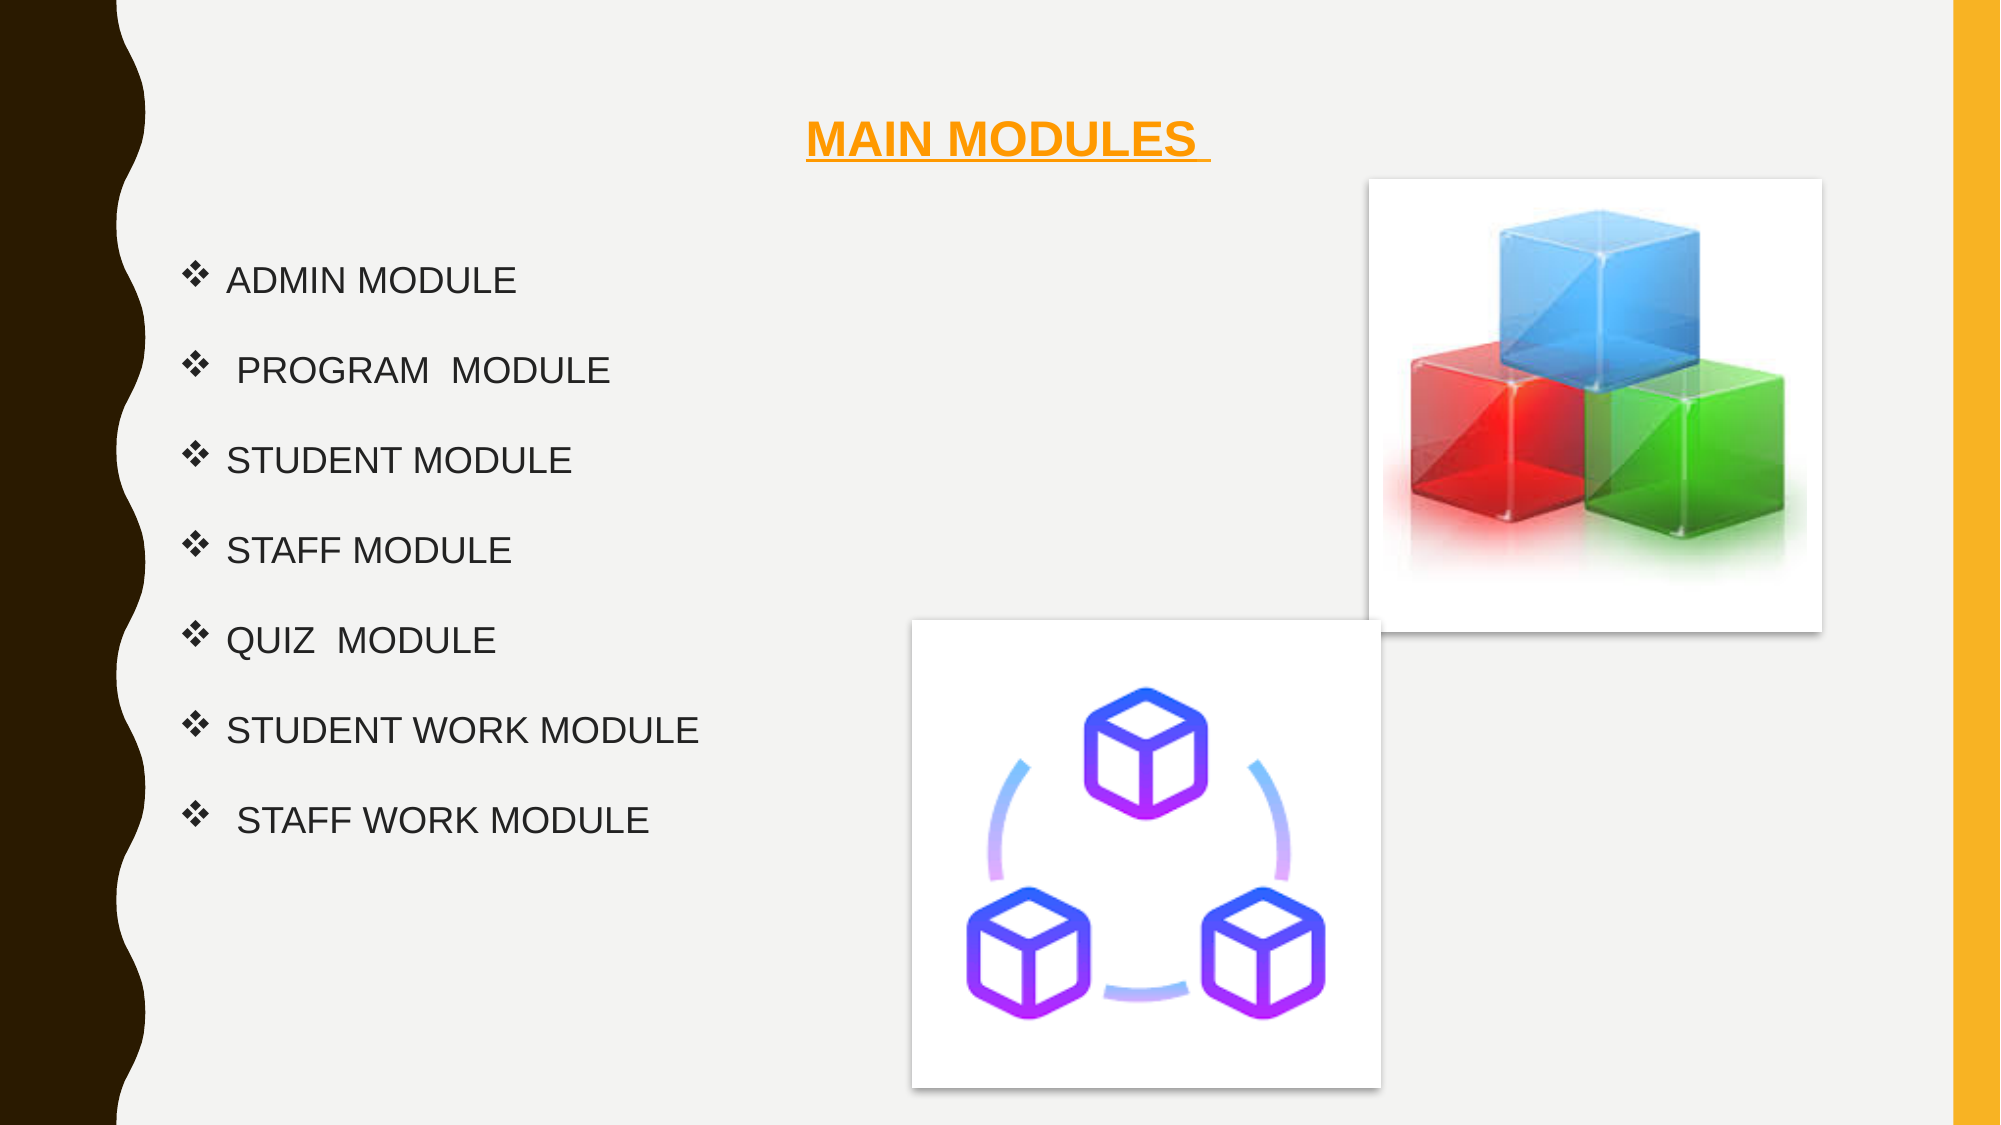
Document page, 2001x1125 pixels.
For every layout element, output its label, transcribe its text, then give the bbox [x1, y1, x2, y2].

picture [926, 634, 1367, 1074]
picture [1383, 193, 1808, 618]
text_box MAIN MODULES ADMIN MODULE PROGRAM MODULE STUDENT MODULE STAFF MODULE QUIZ MODULE STUDENT WORK MODULE STAFF WORK MODULE [164, 98, 1853, 894]
